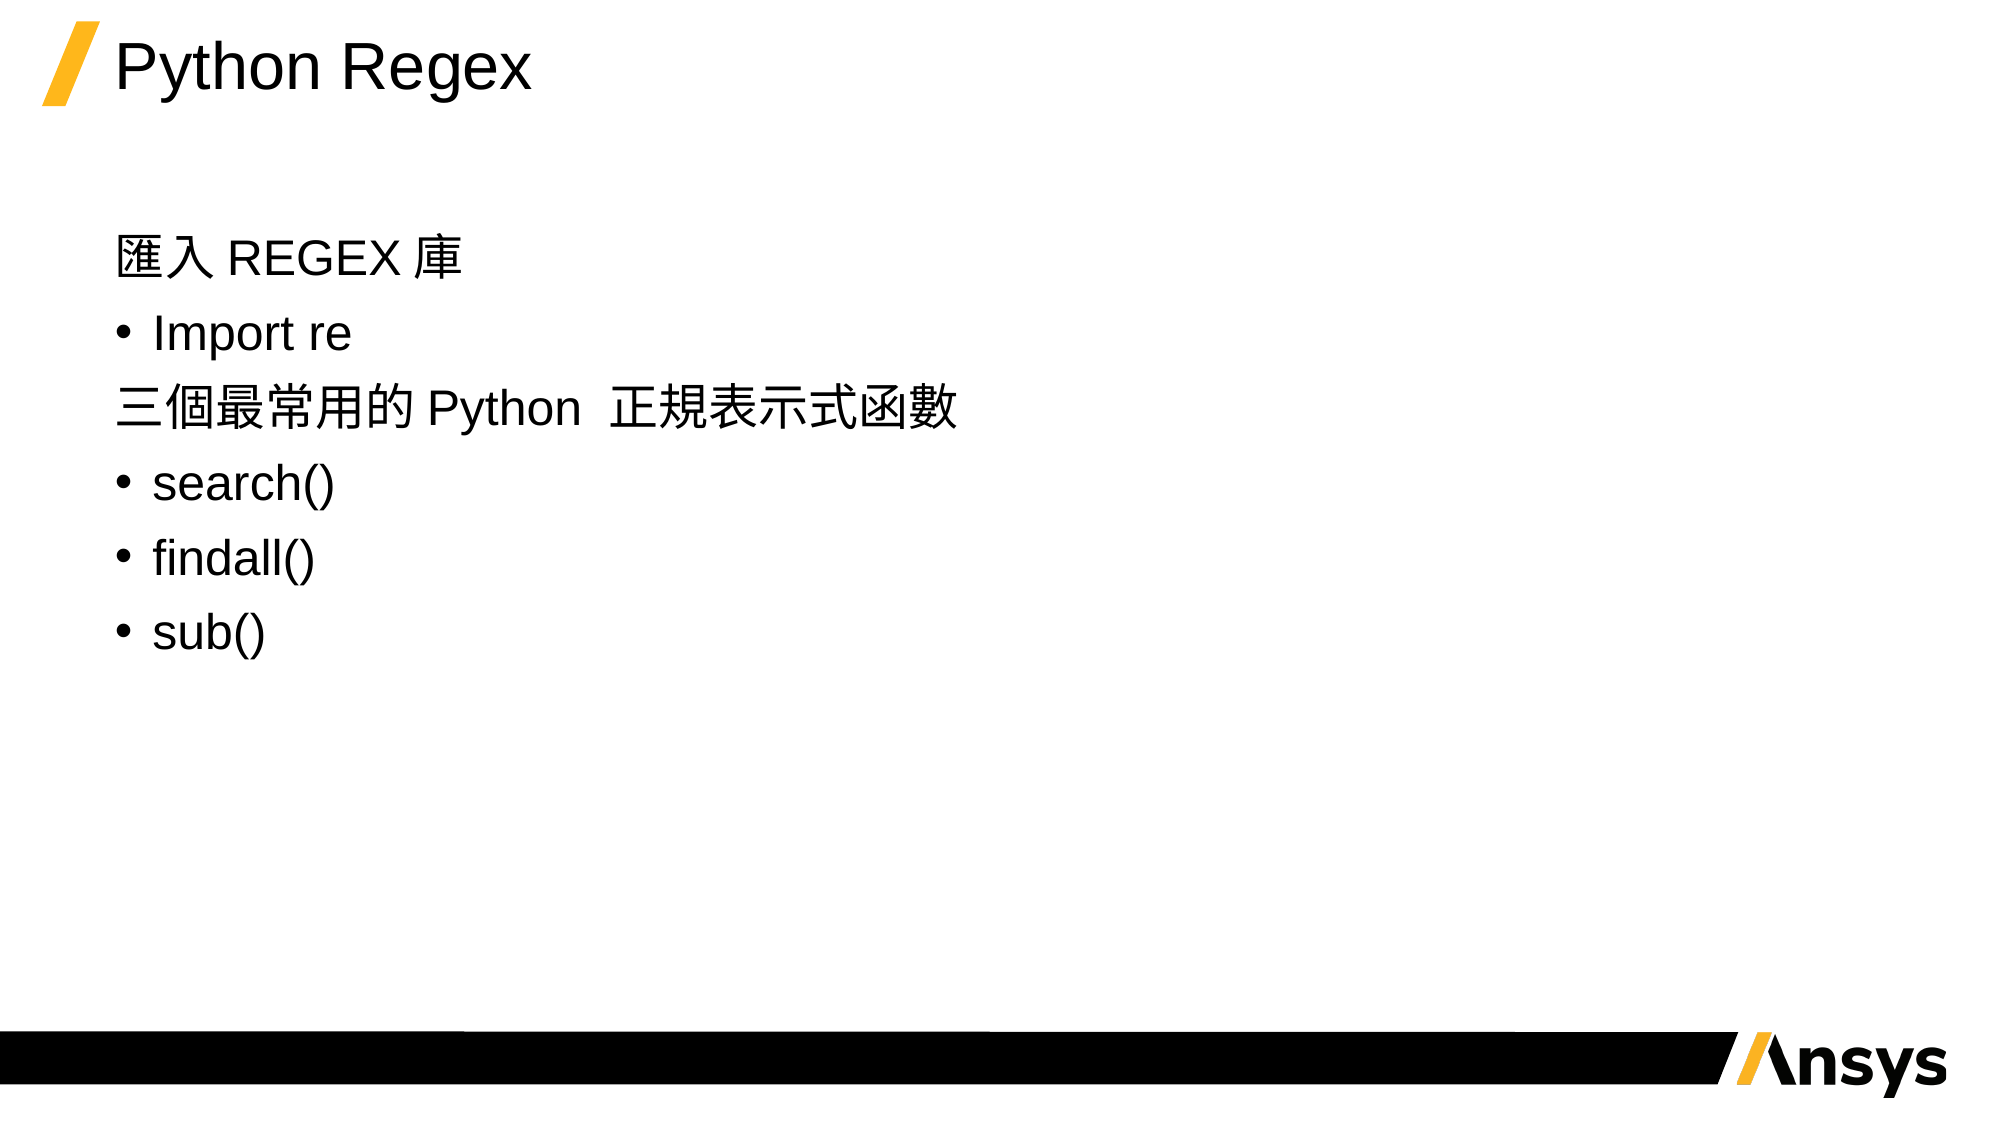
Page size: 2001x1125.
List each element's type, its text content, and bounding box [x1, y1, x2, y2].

list 匯入REGEX庫 Import re 三個最常用的Python 正規表示式函數 search() findall() sub() [99, 224, 1950, 1007]
title Python Regex [99, 24, 1900, 164]
